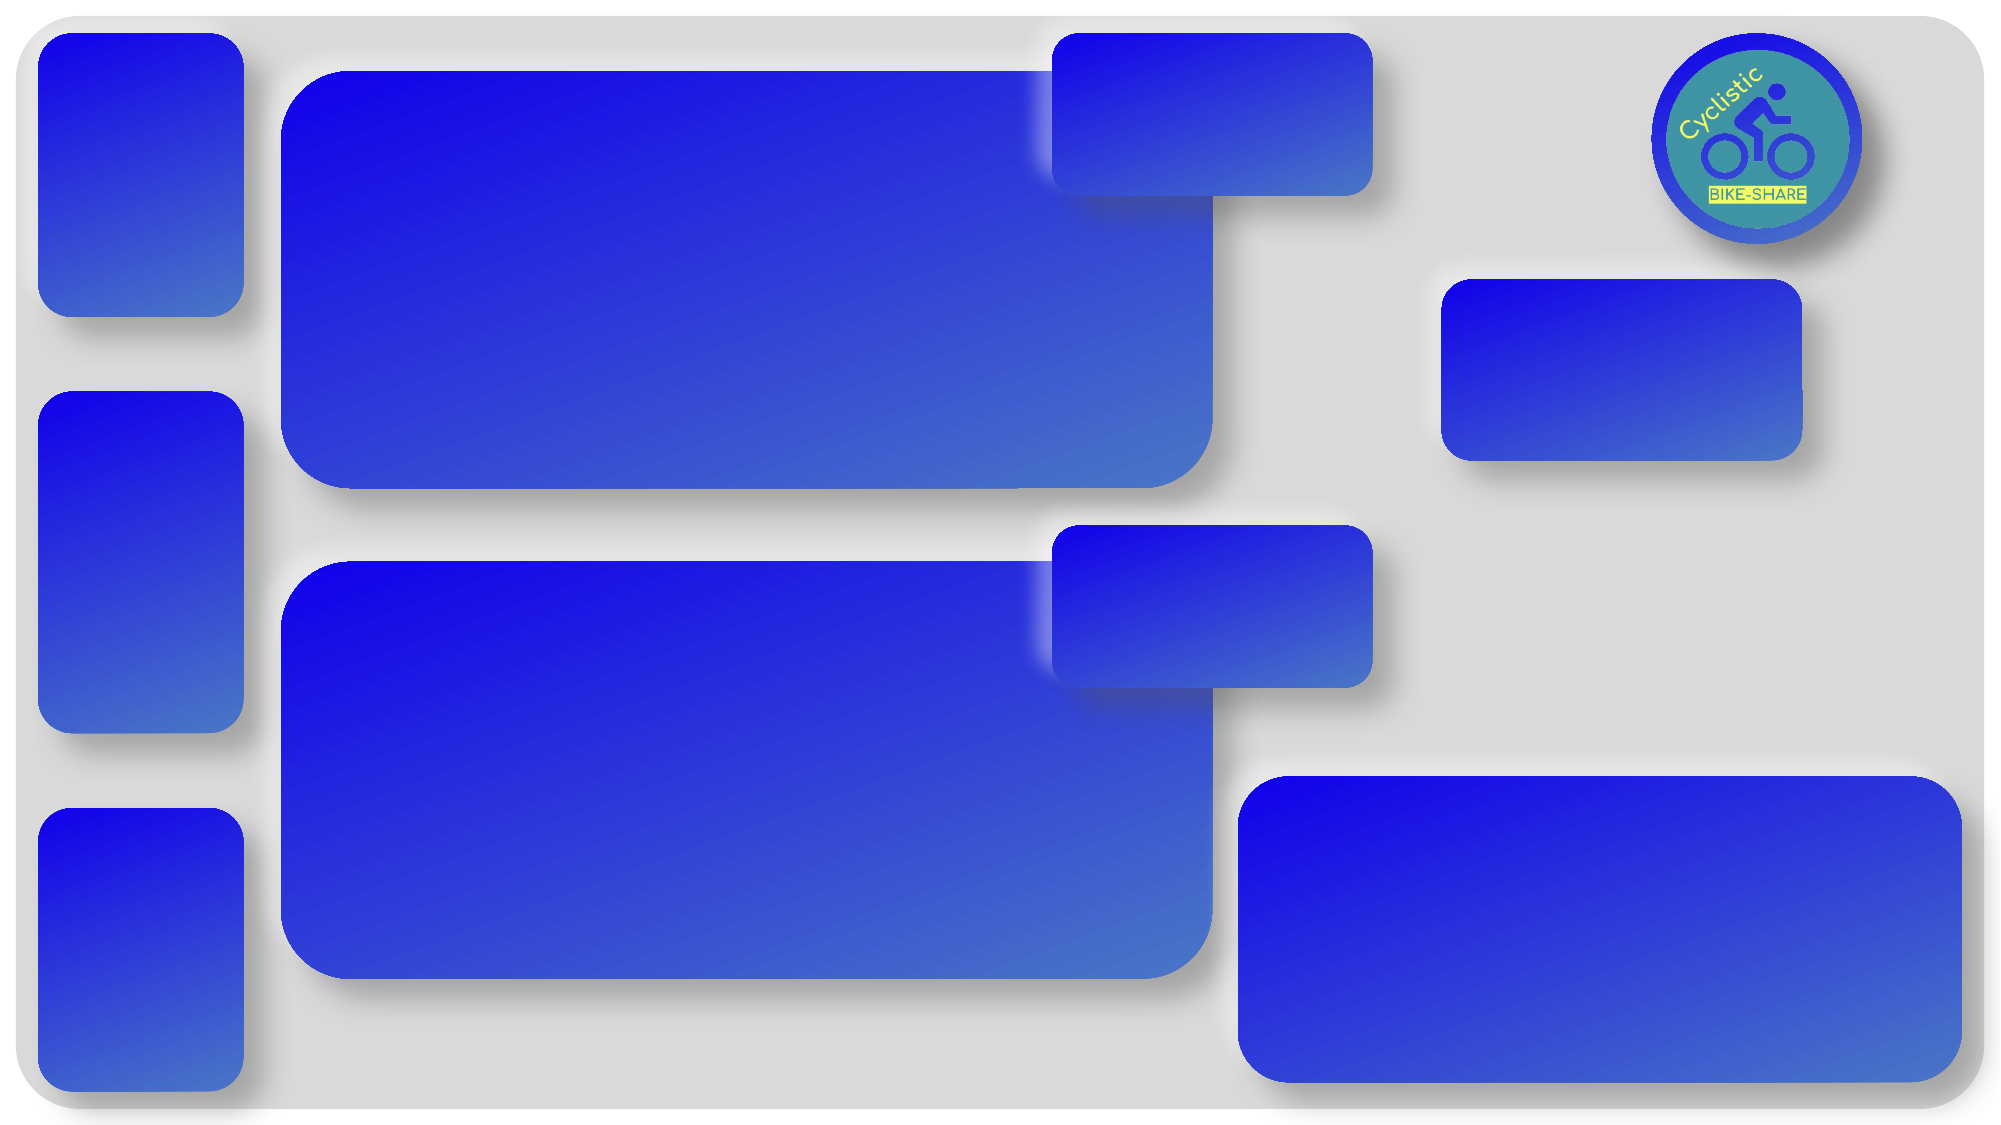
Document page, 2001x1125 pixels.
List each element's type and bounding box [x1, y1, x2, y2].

text_box [284, 489, 1025, 551]
text_box [1641, 33, 1873, 244]
text_box [37, 390, 245, 735]
text_box [1441, 279, 1802, 461]
text_box [281, 561, 1213, 979]
text_box [219, 14, 1040, 67]
text_box [1052, 525, 1373, 688]
text_box [37, 807, 245, 1093]
text_box [14, 284, 253, 1103]
text_box [1228, 14, 1986, 811]
text_box [1052, 33, 1373, 196]
text_box [271, 979, 1277, 1110]
text_box [1237, 776, 1962, 1083]
text_box [281, 71, 1213, 489]
text_box [38, 33, 244, 317]
